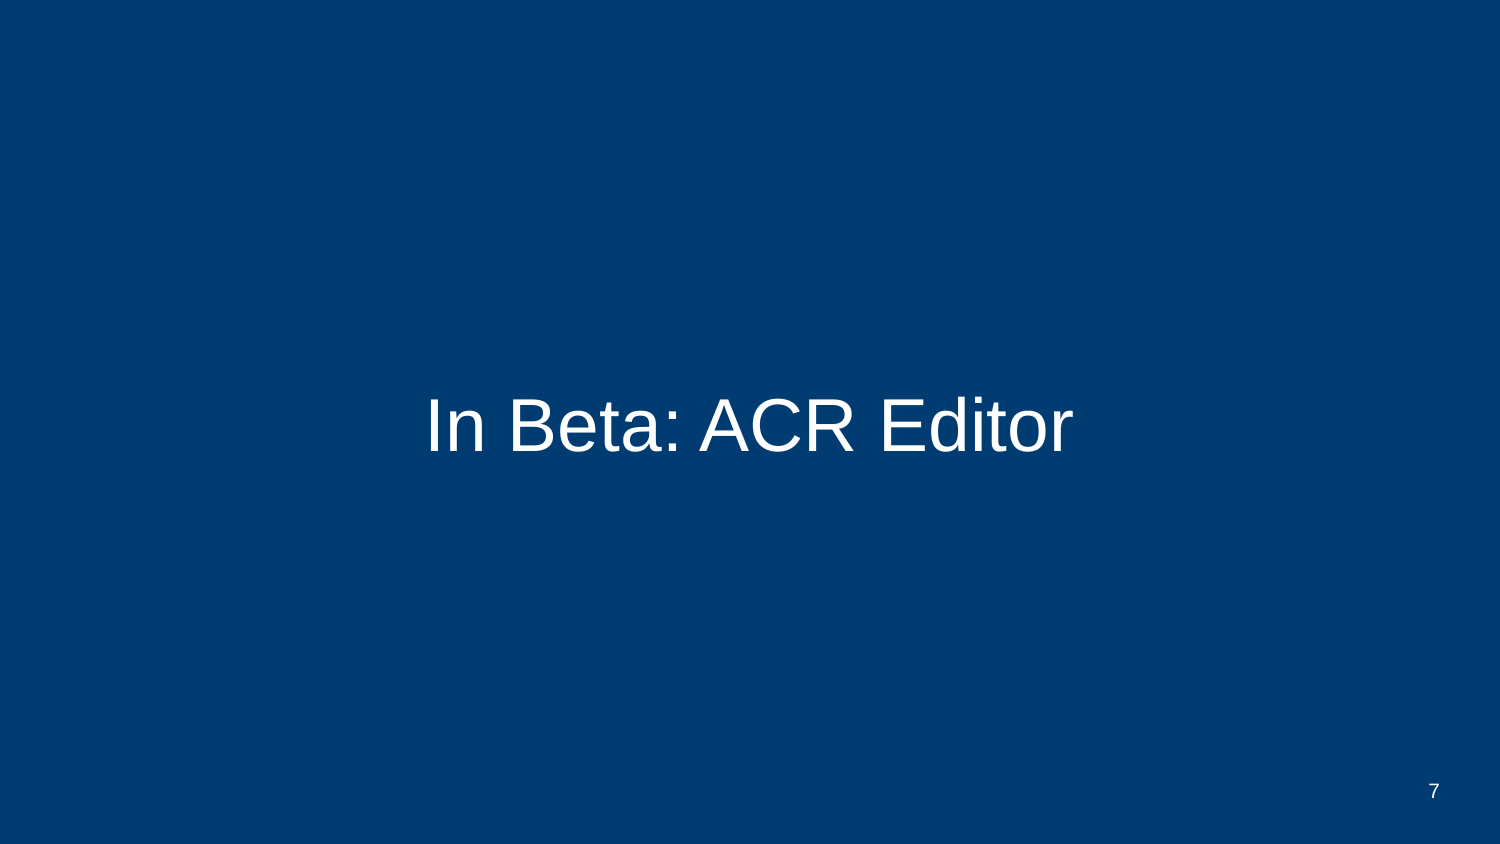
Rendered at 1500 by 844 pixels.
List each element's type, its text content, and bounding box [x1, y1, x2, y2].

title In Beta: ACR Editor [51, 227, 1449, 617]
slide_number 7 [1364, 757, 1455, 823]
